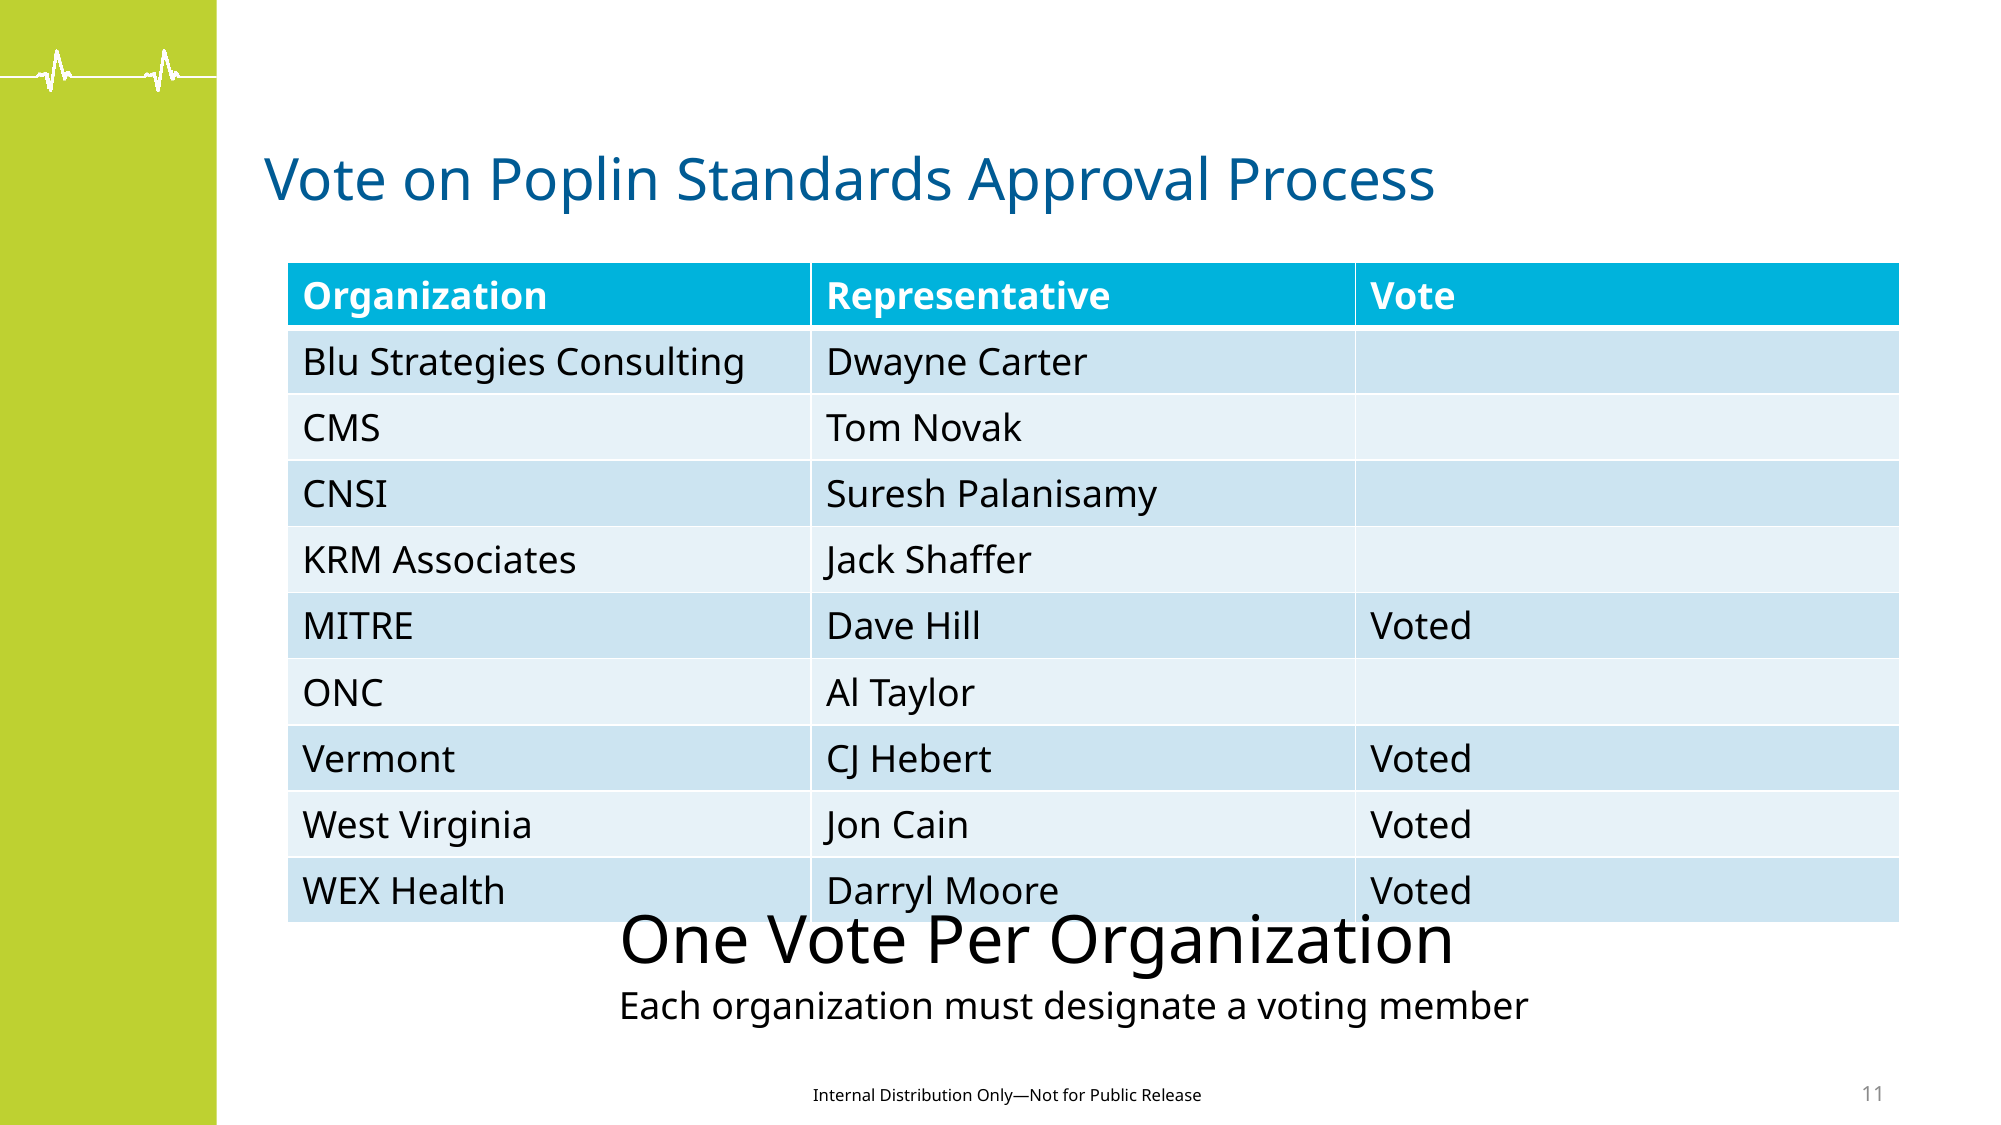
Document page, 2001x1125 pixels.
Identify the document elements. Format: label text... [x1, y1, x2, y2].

table_cell KRM Associates [288, 527, 810, 592]
table_cell Voted [1356, 858, 1899, 922]
table_cell CMS [288, 395, 810, 459]
table_cell Tom Novak [812, 395, 1355, 459]
table_cell ONC [288, 659, 810, 724]
picture [0, 9, 217, 125]
table_cell Darryl Moore [812, 858, 1355, 889]
table_cell Voted [1356, 726, 1899, 790]
table_cell [1356, 527, 1899, 592]
table_cell CNSI [288, 461, 810, 526]
table_cell Jon Cain [812, 792, 1355, 856]
text_box Each organization must designate a voting member [603, 974, 1545, 1034]
table_cell CJ Hebert [812, 726, 1355, 790]
table_cell WEX Health [288, 858, 810, 922]
table_cell Voted [1356, 593, 1899, 658]
table_header Representative [812, 263, 1355, 325]
table_cell [1356, 659, 1899, 724]
table_header Vote [1356, 263, 1899, 325]
title Vote on Poplin Standards Approval Process [249, 118, 1883, 236]
table_cell Dwayne Carter [812, 331, 1355, 393]
text_box One Vote Per Organization [604, 889, 1472, 974]
table_cell Al Taylor [812, 659, 1355, 724]
table_cell [1356, 395, 1899, 459]
slide_number 11 [1500, 1065, 1900, 1125]
table_cell [1356, 331, 1899, 393]
table_cell Dave Hill [812, 593, 1355, 658]
table_cell Jack Shaffer [812, 527, 1355, 592]
table_header Organization [288, 263, 810, 325]
table_cell MITRE [288, 593, 810, 658]
table_cell Blu Strategies Consulting [288, 331, 810, 393]
table_cell Suresh Palanisamy [812, 461, 1355, 526]
table_cell [1356, 461, 1899, 526]
table_cell Vermont [288, 726, 810, 790]
table_cell Voted [1356, 792, 1899, 856]
table_cell West Virginia [288, 792, 810, 856]
